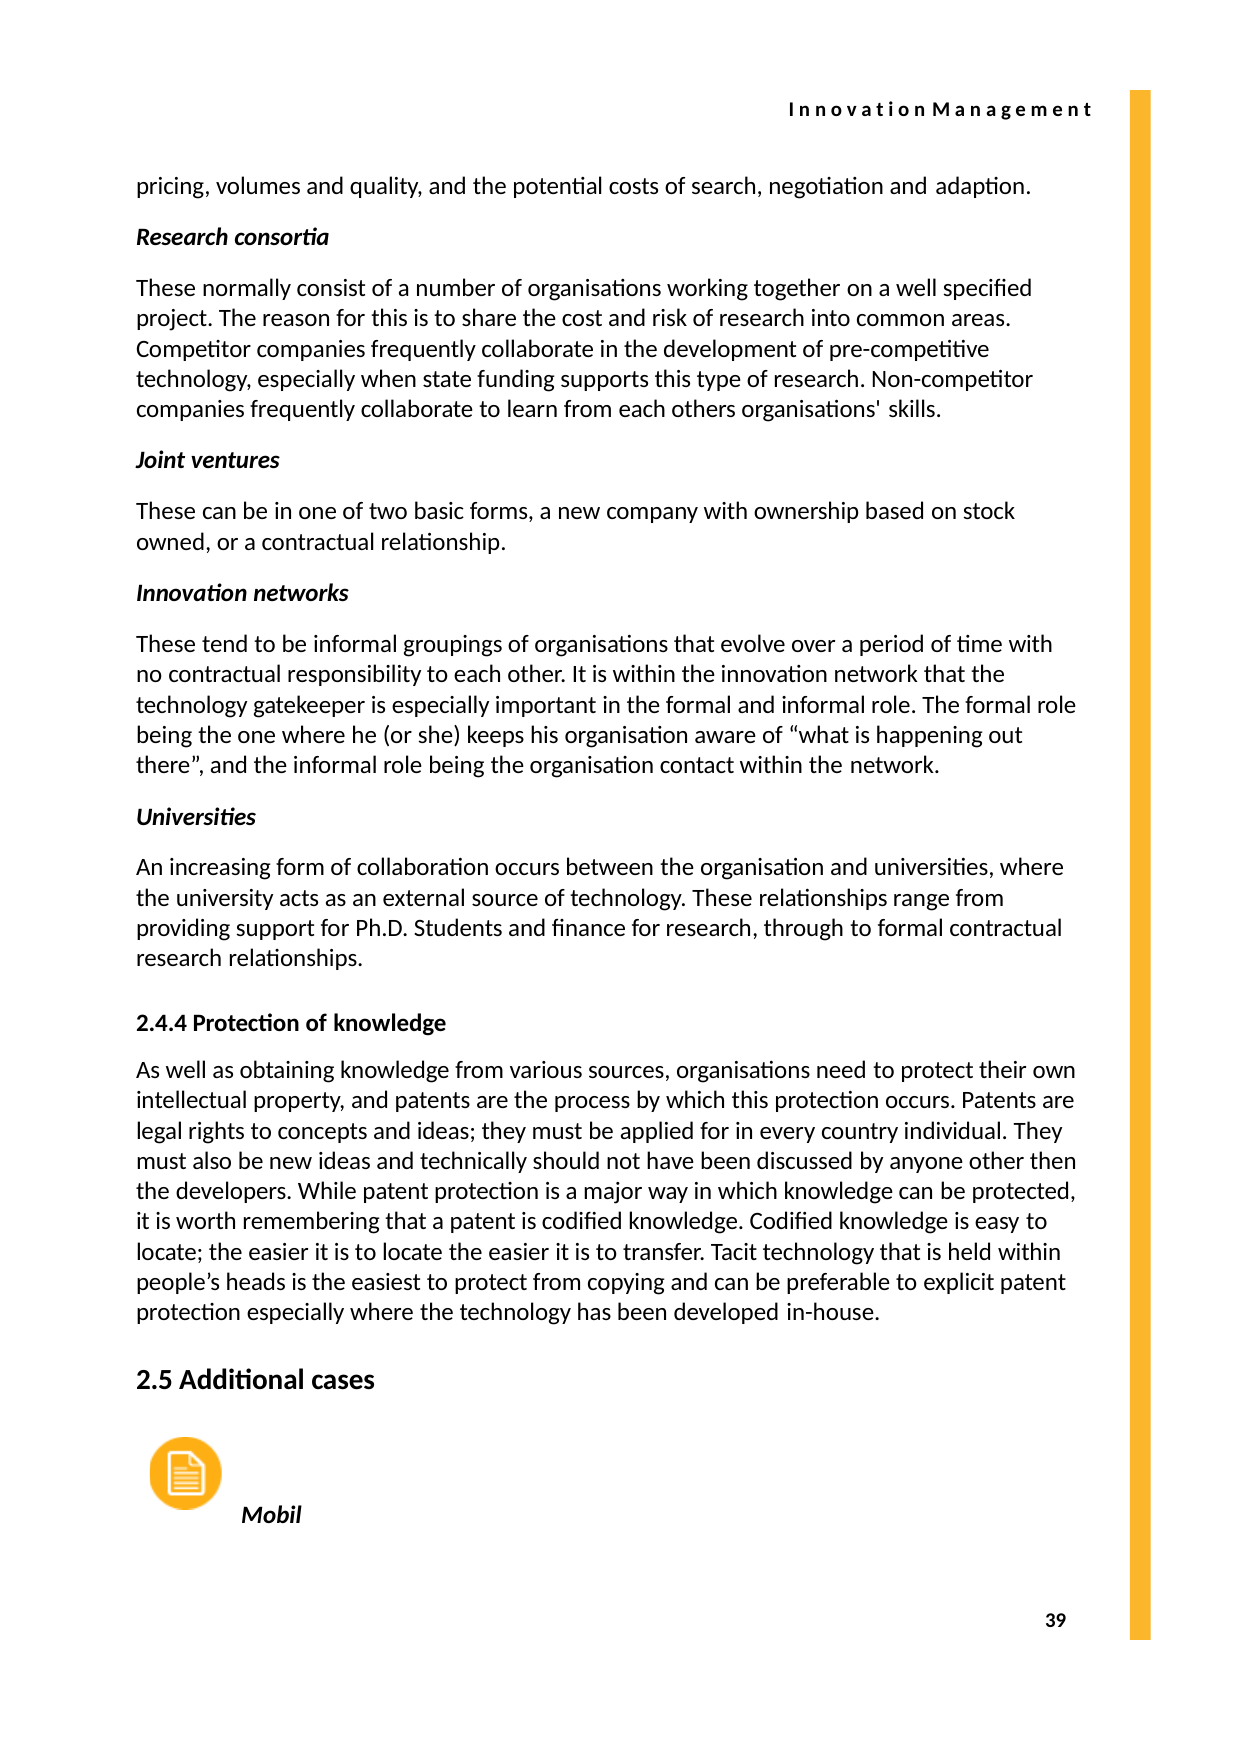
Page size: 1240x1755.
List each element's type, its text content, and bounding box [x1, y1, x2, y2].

text_box Mobil [239, 1496, 304, 1529]
text_box [1129, 90, 1151, 1640]
text_box 39 [1043, 1604, 1069, 1632]
text_box I n n o v a t i o n M a n a g e m e n t pricing, volumes and quality, and the potential costs of search, negotiation and adaption. Research consortia These normally consist of a number of organisations working together on a well specified project. The reason for this is to share the cost and risk of research into common areas. Competitor companies frequently collaborate in the development of pre-competitive technology, especially when state funding supports this type of research. Non-competitor companies frequently collaborate to learn from each others organisations' skills. Joint ventures These can be in one of two basic forms, a new company with ownership based on stock owned, or a contractual relationship. Innovation networks These tend to be informal groupings of organisations that evolve over a period of time with no contractual responsibility to each other. It is within the innovation network that the technology gatekeeper is especially important in the formal and informal role. The formal role being the one where he (or she) keeps his organisation aware of “what is happening out there”, and the informal role being the organisation contact within the network. Universities An increasing form of collaboration occurs between the organisation and universities, where the university acts as an external source of technology. These relationships range from providing support for Ph.D. Students and finance for research, through to formal contractual research relationships. 2.4.4 Protection of knowledge As well as obtaining knowledge from various sources, organisations need to protect their own intellectual property, and patents are the process by which this protection occurs. Patents are legal rights to concepts and ideas; they must be applied for in every country individual. They must also be new ideas and technically should not have been discussed by anyone other then the developers. While patent protection is a major way in which knowledge can be protected, it is worth remembering that a patent is codified knowledge. Codified knowledge is easy to locate; the easier it is to locate the easier it is to transfer. Tacit technology that is held within people’s heads is the easiest to protect from copying and can be preferable to explicit patent protection especially where the technology has been developed in-house. 2.5 Additional cases [133, 93, 1093, 1396]
text_box [149, 1437, 222, 1510]
